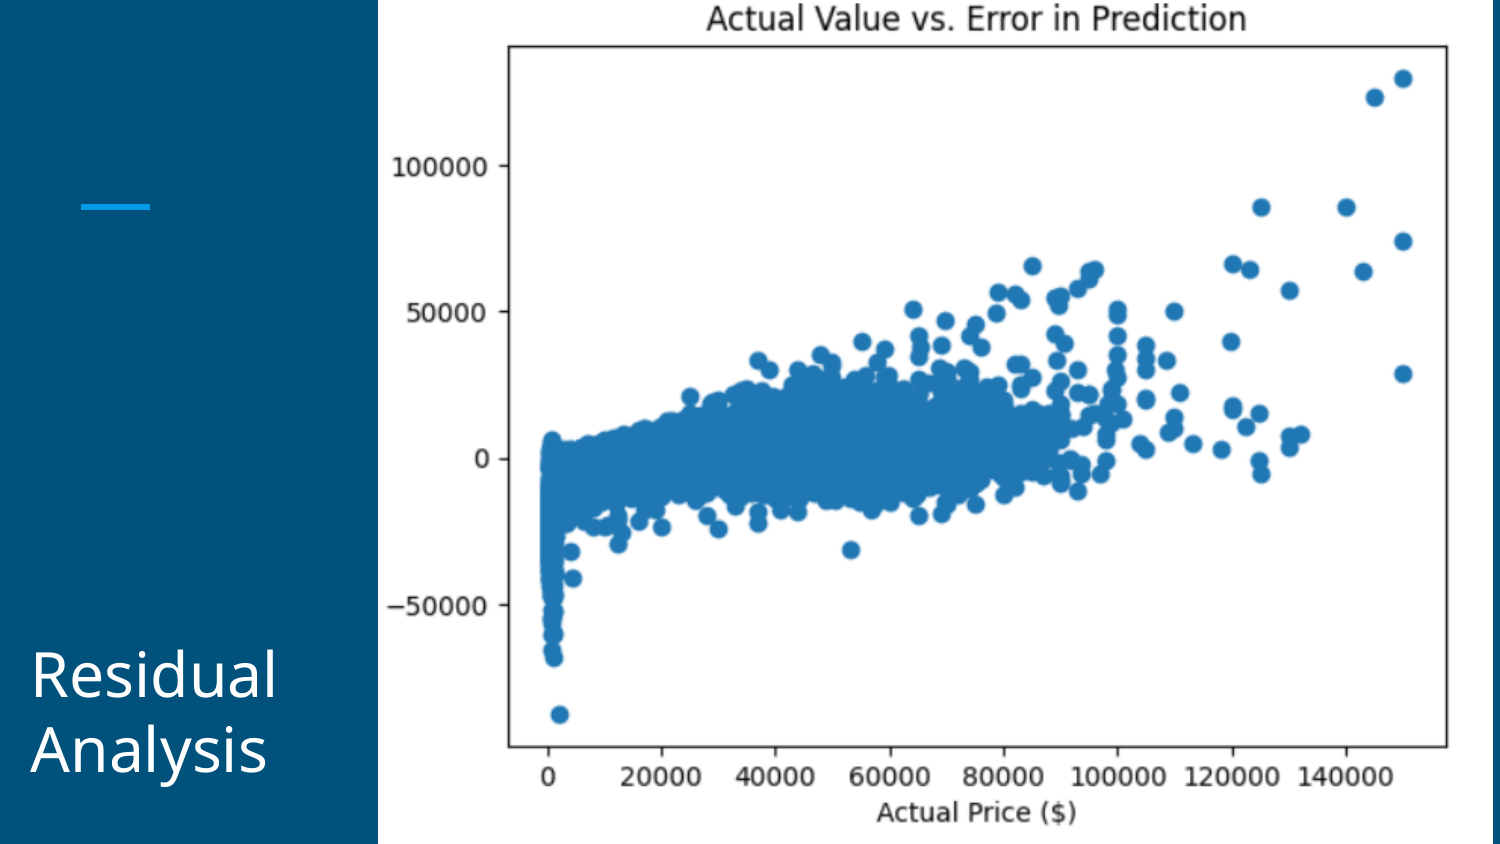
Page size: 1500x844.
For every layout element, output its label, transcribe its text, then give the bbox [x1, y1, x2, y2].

picture [379, 0, 1492, 844]
title Residual Analysis [15, 16, 341, 800]
